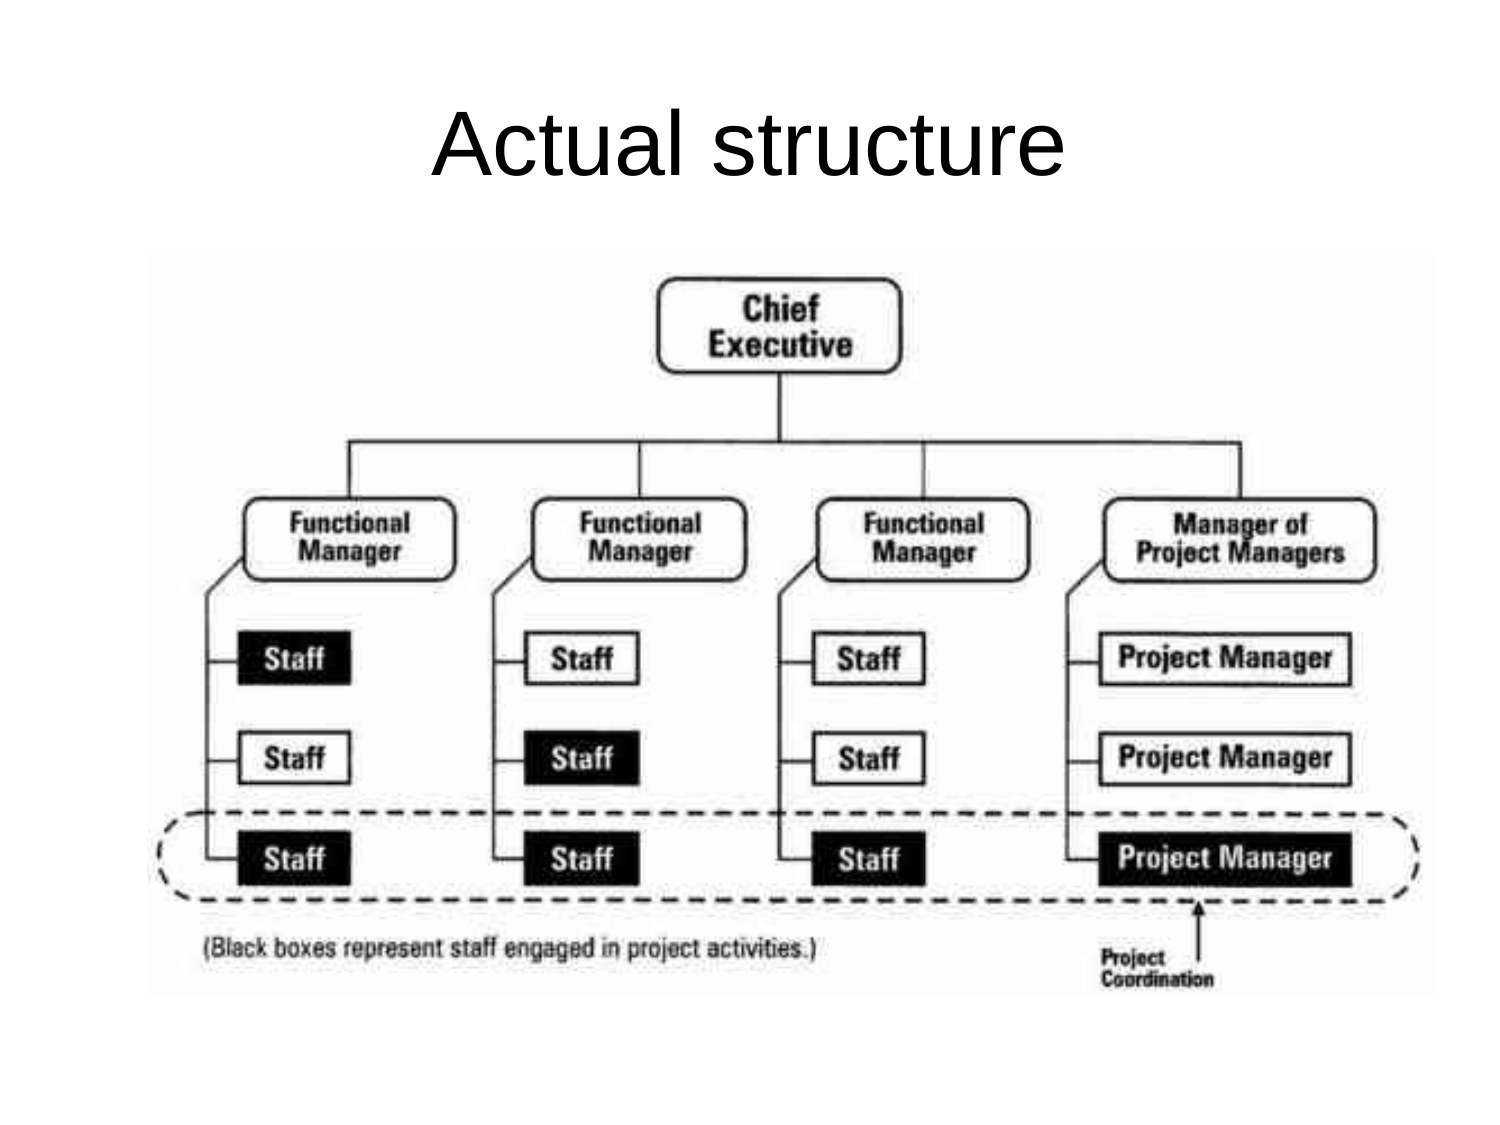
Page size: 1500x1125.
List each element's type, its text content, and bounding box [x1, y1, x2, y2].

title Actual structure [75, 45, 1425, 233]
picture [147, 255, 1437, 994]
